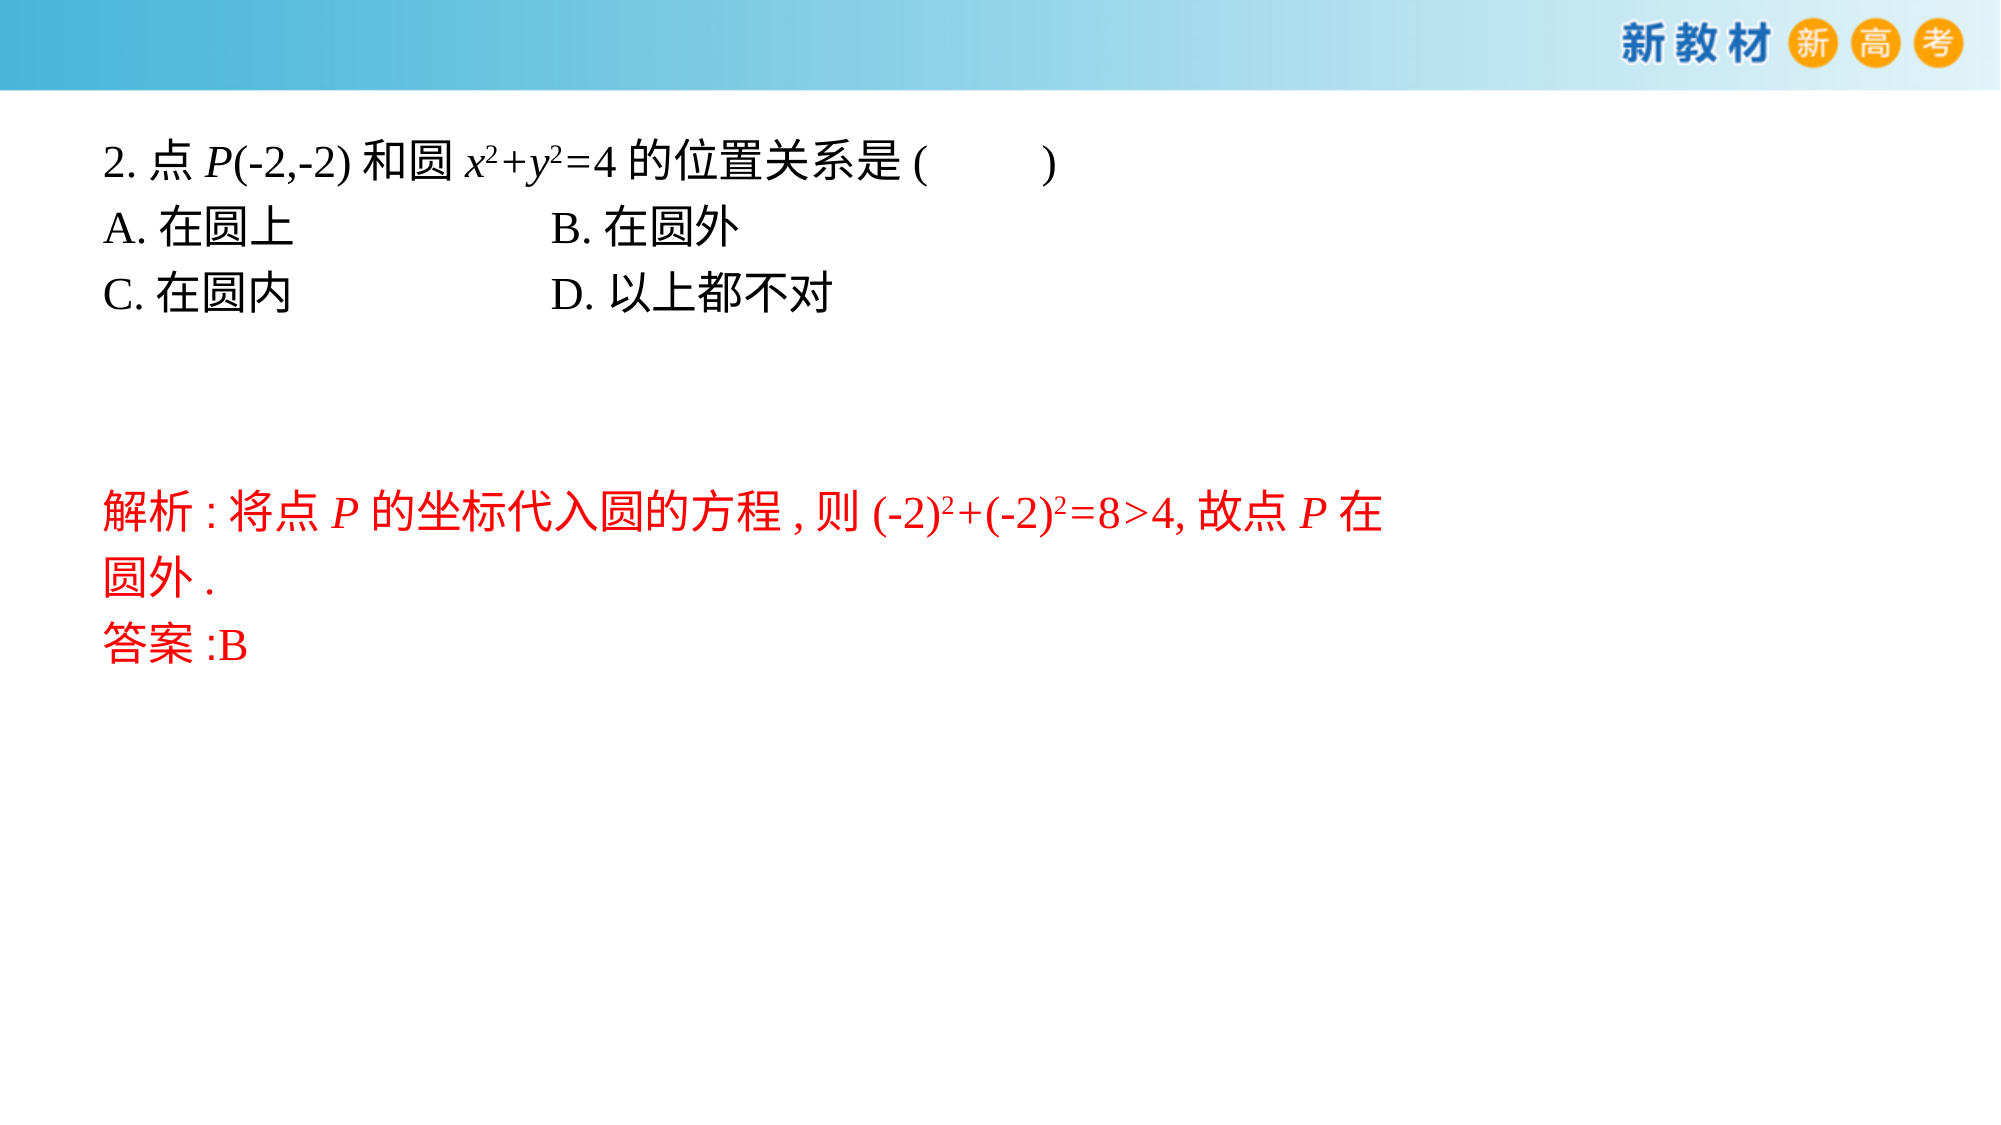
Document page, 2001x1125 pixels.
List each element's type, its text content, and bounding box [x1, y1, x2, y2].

picture [0, 0, 2001, 1125]
text_box 2.点P(-2,-2)和圆x2+y2=4的位置关系是( ) A.在圆上 B.在圆外 C.在圆内 D.以上都不对 [88, 113, 1089, 327]
text_box 解析:将点P的坐标代入圆的方程,则(-2)2+(-2)2=8>4,故点P在圆外. 答案:B [88, 464, 1422, 677]
